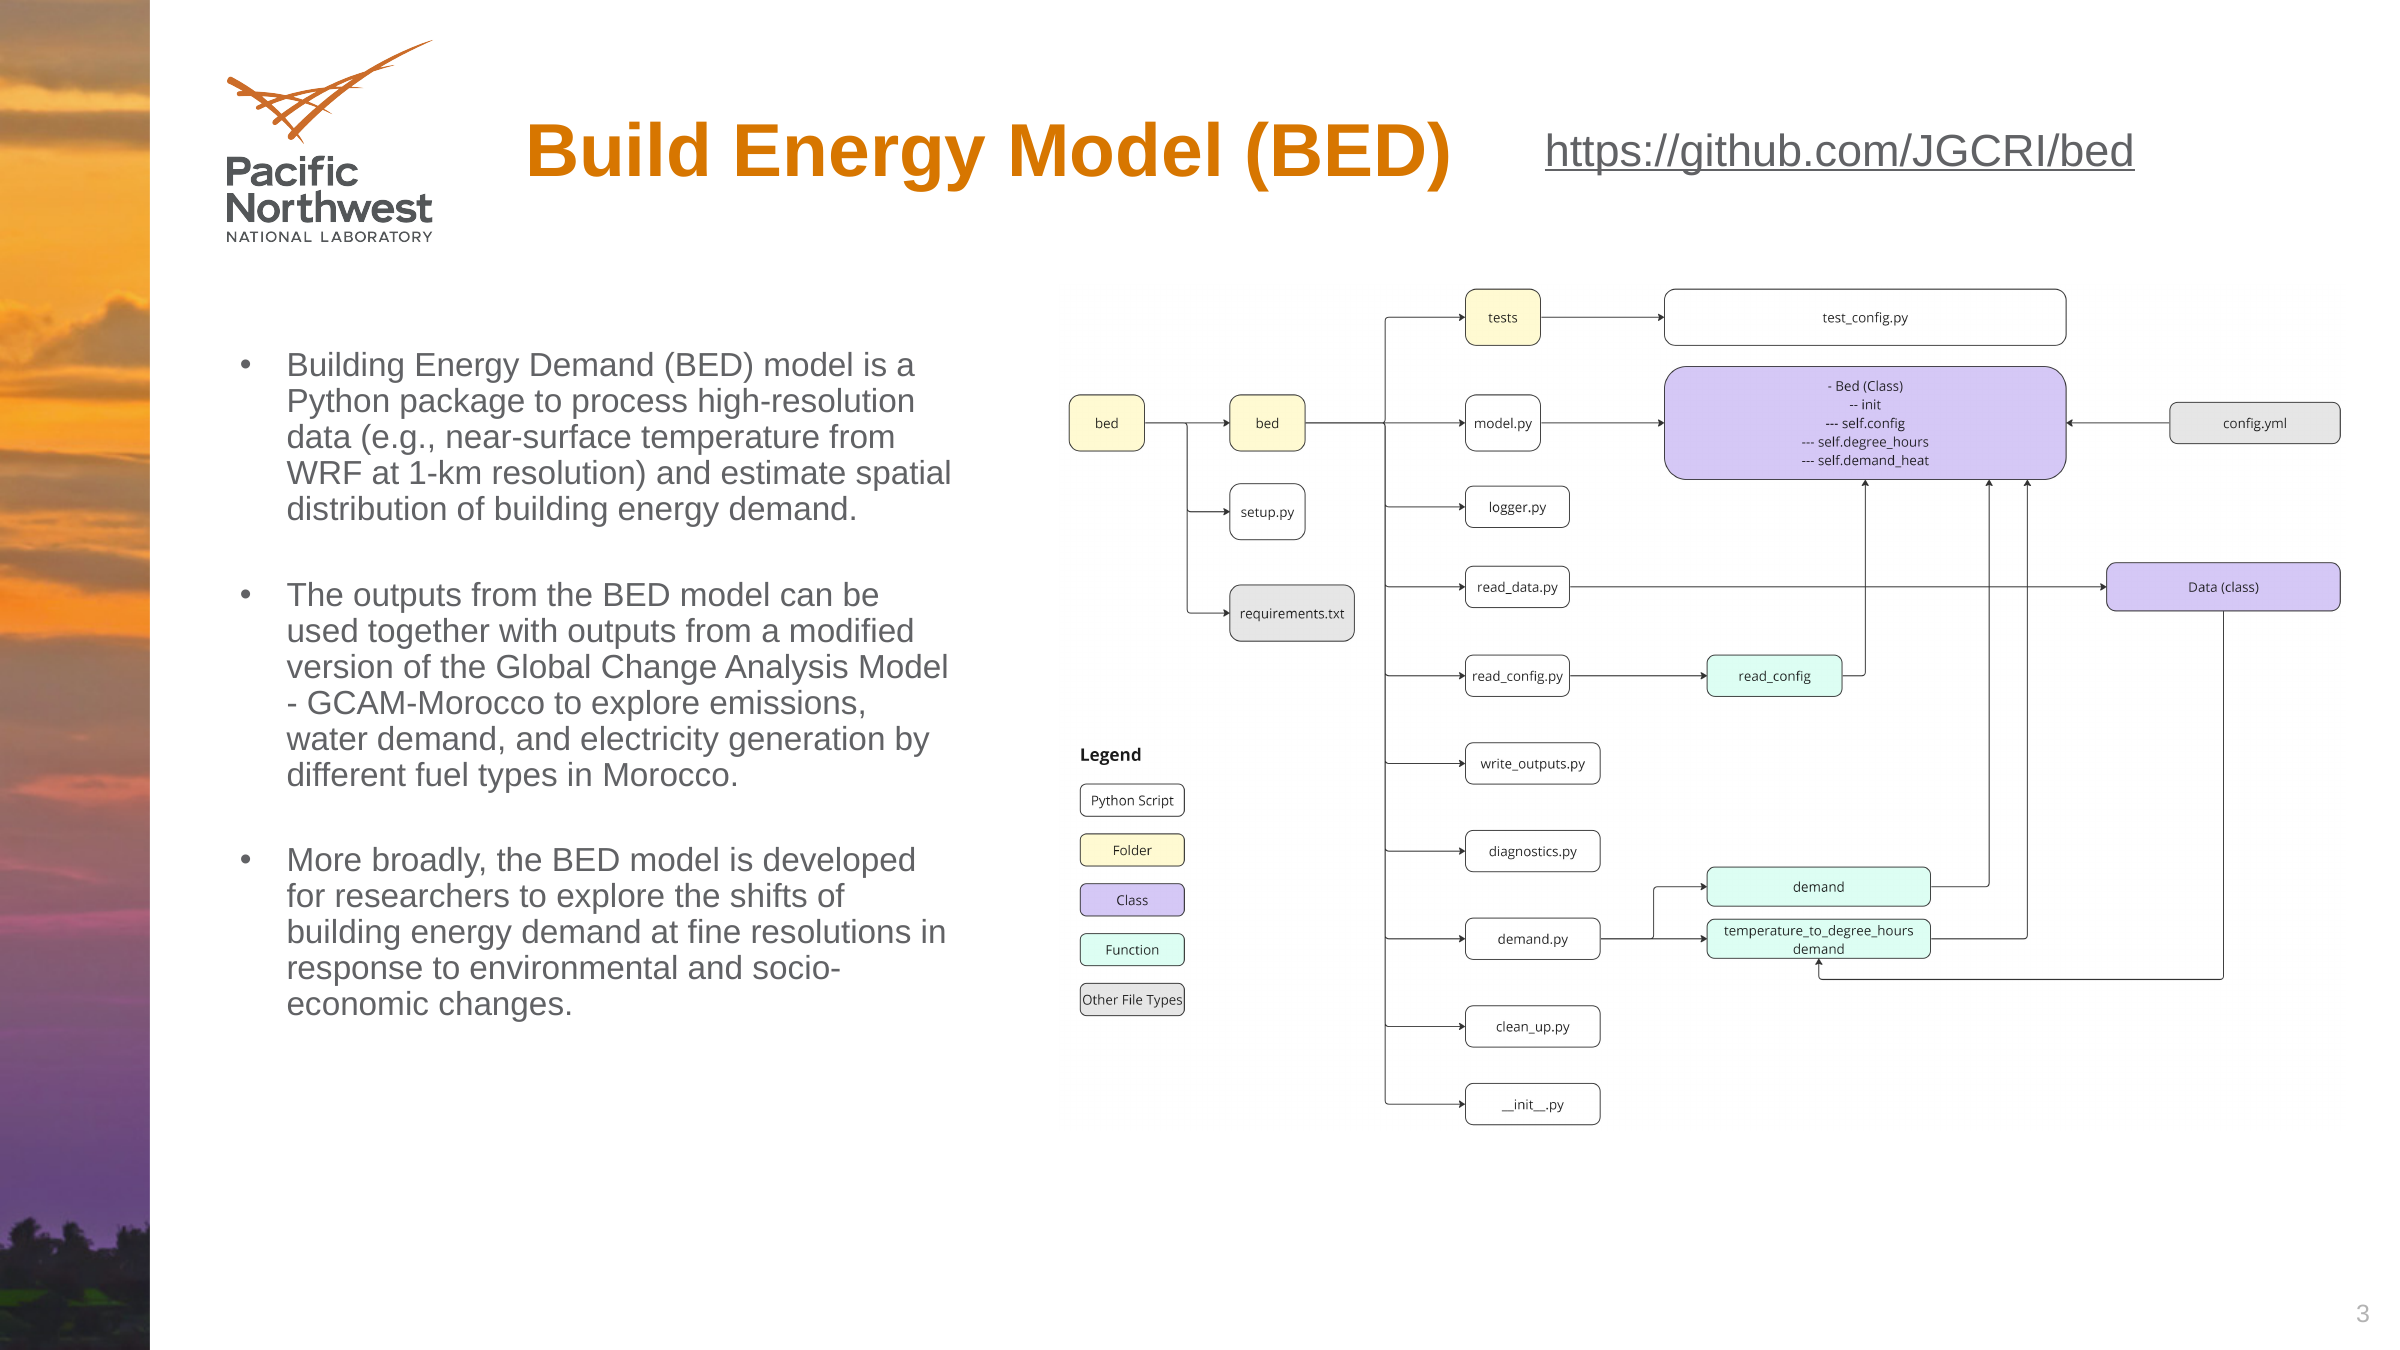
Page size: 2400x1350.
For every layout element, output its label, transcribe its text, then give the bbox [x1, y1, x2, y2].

list Building Energy Demand (BED) model is a Python package to process high-resolution data (e.g., near-surface temperature from WRF at 1-km resolution) and estimate spatial distribution of building energy demand. The outputs from the BED model can be used together with outputs from a modified version of the Global Change Analysis Model - GCAM-Morocco to explore emissions, water demand, and electricity generation by different fuel types in Morocco. More broadly, the BED model is developed for researchers to explore the shifts of building energy demand at fine resolutions in response to environmental and socio-economic changes. [225, 340, 969, 1124]
text_box https://github.com/JGCRI/bed [1530, 113, 2296, 183]
picture [1059, 284, 2346, 1131]
picture [225, 38, 435, 244]
picture [0, 0, 149, 1350]
slide_number 3 [2295, 1275, 2370, 1350]
title Build Energy Model (BED) [525, 44, 2325, 260]
